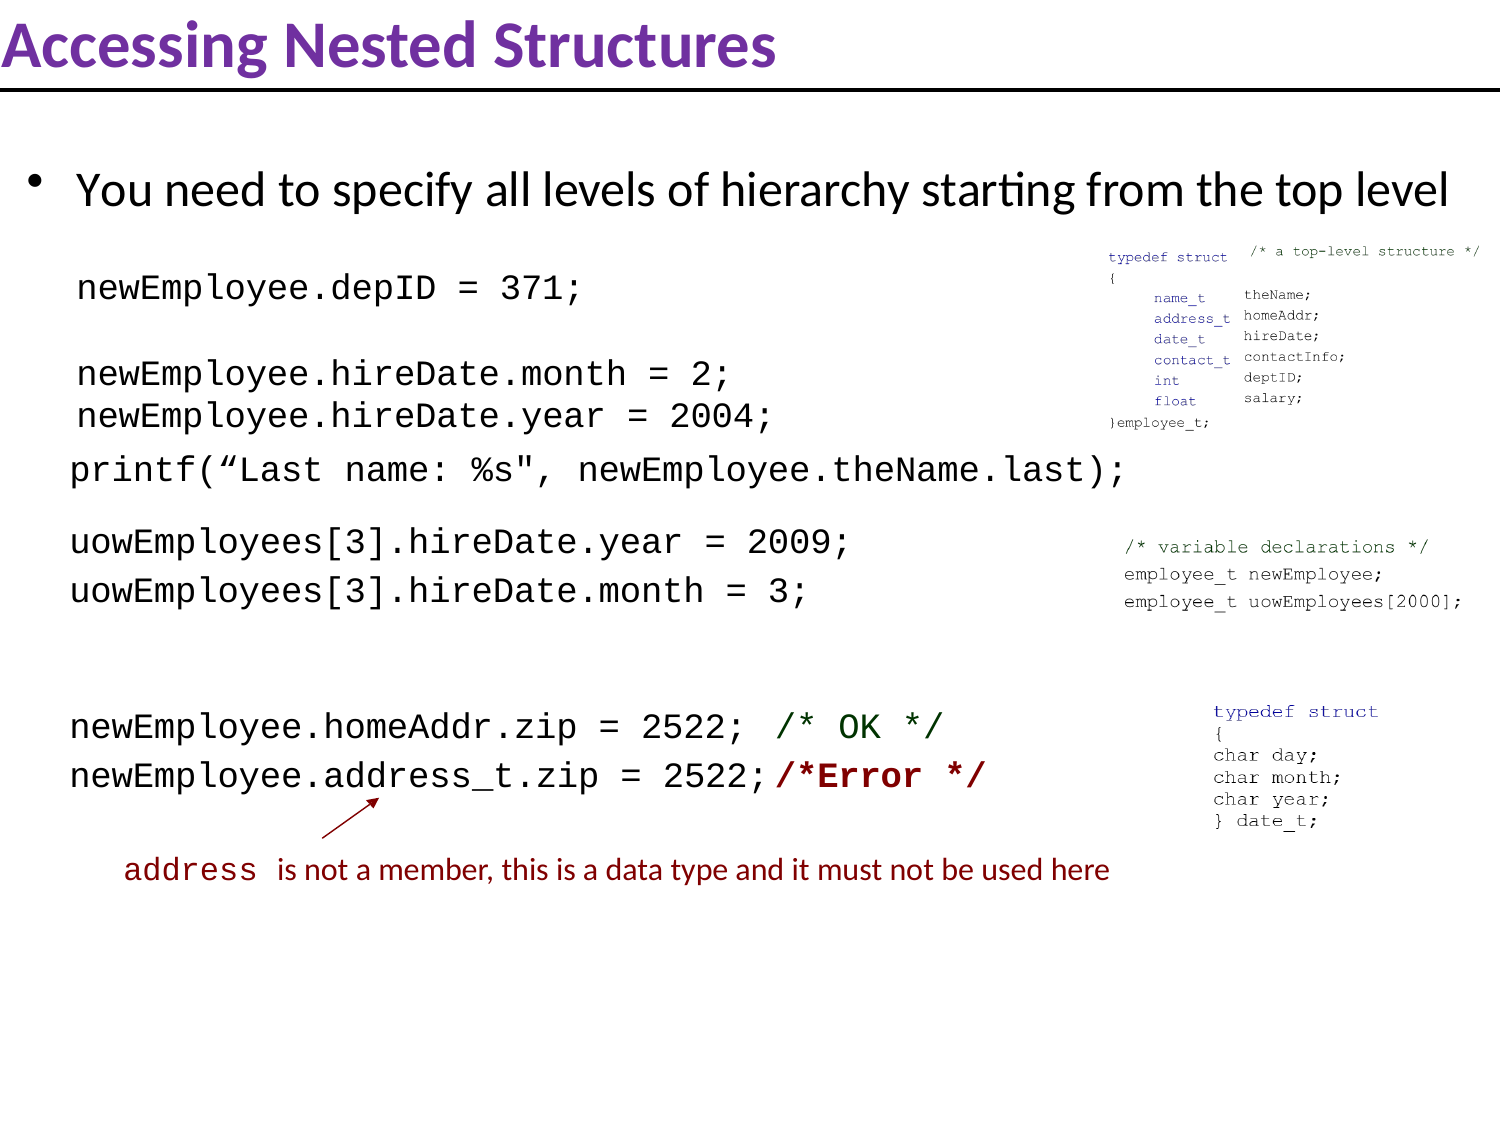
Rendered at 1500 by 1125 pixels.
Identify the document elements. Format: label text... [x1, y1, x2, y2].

picture [1199, 693, 1411, 844]
text_box You need to specify all levels of hierarchy starting from the top level newEmployee.depID = 371; newEmployee.hireDate.month = 2; newEmployee.hireDate.year = 2004; printf(“Last name: %s", newEmployee.theName.last); uowEmployees[3].hireDate.year = 2009; uowEmployees[3].hireDate.month = 3; [24, 162, 1500, 611]
text_box [321, 797, 380, 839]
title Accessing Nested Structures [1, 0, 974, 81]
text_box newEmployee.homeAddr.zip = 2522; newEmployee.address_t.zip = 2522; [67, 702, 773, 795]
picture [1099, 238, 1489, 440]
text_box address is not a member, this is a data type and it must not be used here [121, 848, 1276, 887]
picture [1112, 529, 1476, 625]
text_box /* OK */ /*Error */ [773, 702, 1016, 795]
